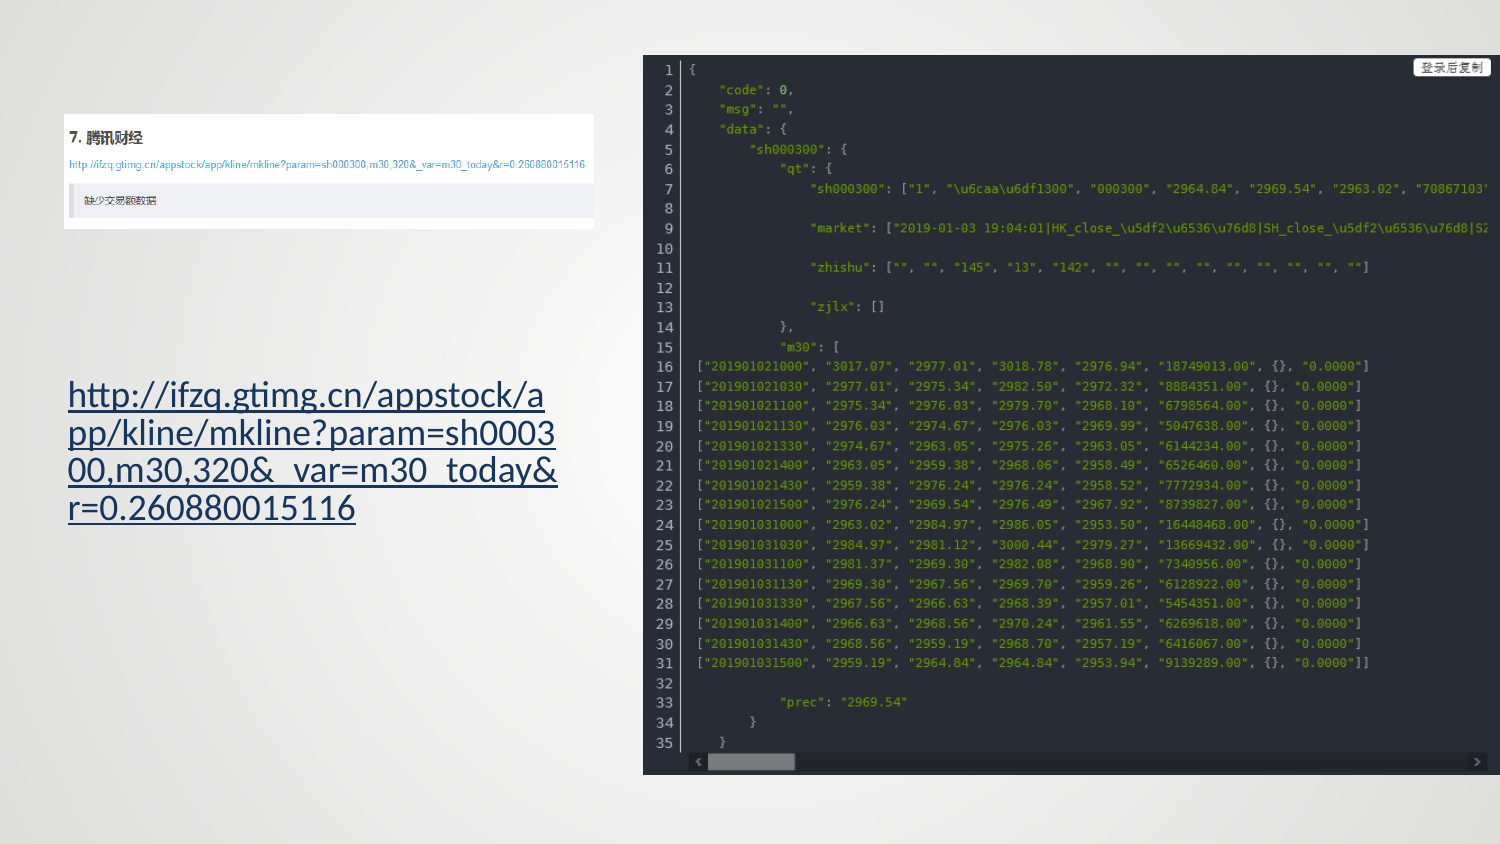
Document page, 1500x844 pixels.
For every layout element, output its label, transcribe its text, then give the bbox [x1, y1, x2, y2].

text_box http://ifzq.gtimg.cn/appstock/app/kline/mkline?param=sh000300,m30,320&_var=m30_today&r=0.260880015116 [53, 362, 579, 423]
picture [0, 0, 1500, 844]
